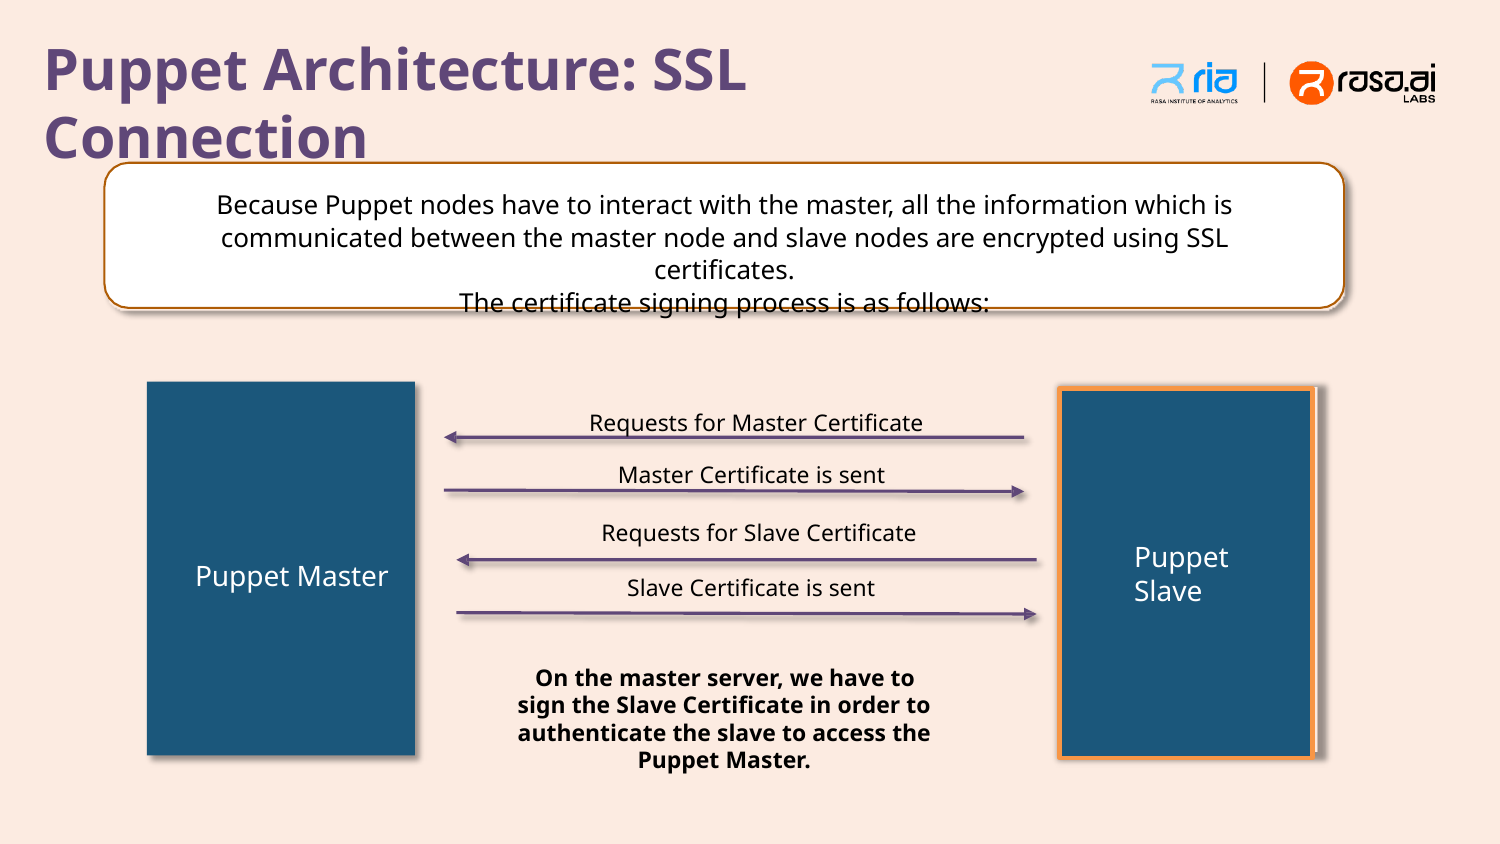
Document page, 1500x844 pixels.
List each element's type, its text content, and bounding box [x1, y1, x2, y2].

text_box On the master server, we have to sign the Slave Certificate in order to authenticate the slave to access the Puppet Master. [509, 662, 938, 774]
title Puppet Architecture: SSL Connection [41, 30, 1066, 174]
picture [1049, 377, 1334, 768]
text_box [437, 541, 1065, 642]
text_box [101, 159, 1357, 321]
picture [1149, 59, 1435, 105]
text_box Requests for Slave Certificate [599, 528, 938, 539]
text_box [424, 418, 1052, 519]
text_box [145, 379, 427, 768]
text_box Requests for Master Certificate [587, 405, 938, 417]
